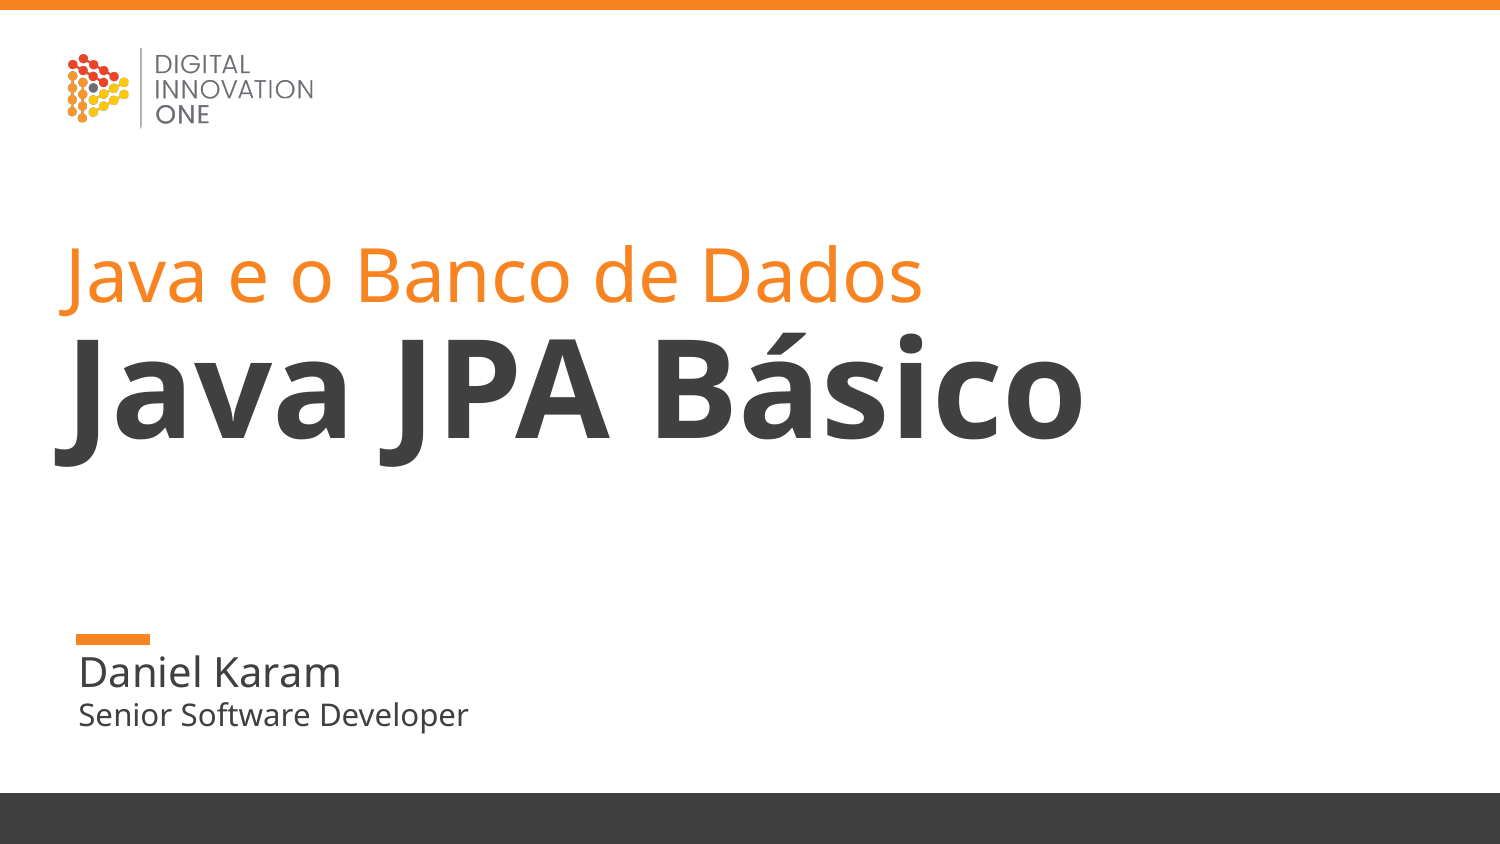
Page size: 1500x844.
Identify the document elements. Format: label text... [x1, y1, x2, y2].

text_box [0, 0, 1500, 10]
text_box [0, 793, 1500, 844]
text_box Java JPA Básico [51, 300, 1449, 467]
picture [50, 39, 330, 137]
text_box Daniel Karam Senior Software Developer [63, 644, 1462, 734]
text_box [76, 635, 150, 645]
text_box Java e o Banco de Dados [51, 219, 1449, 300]
